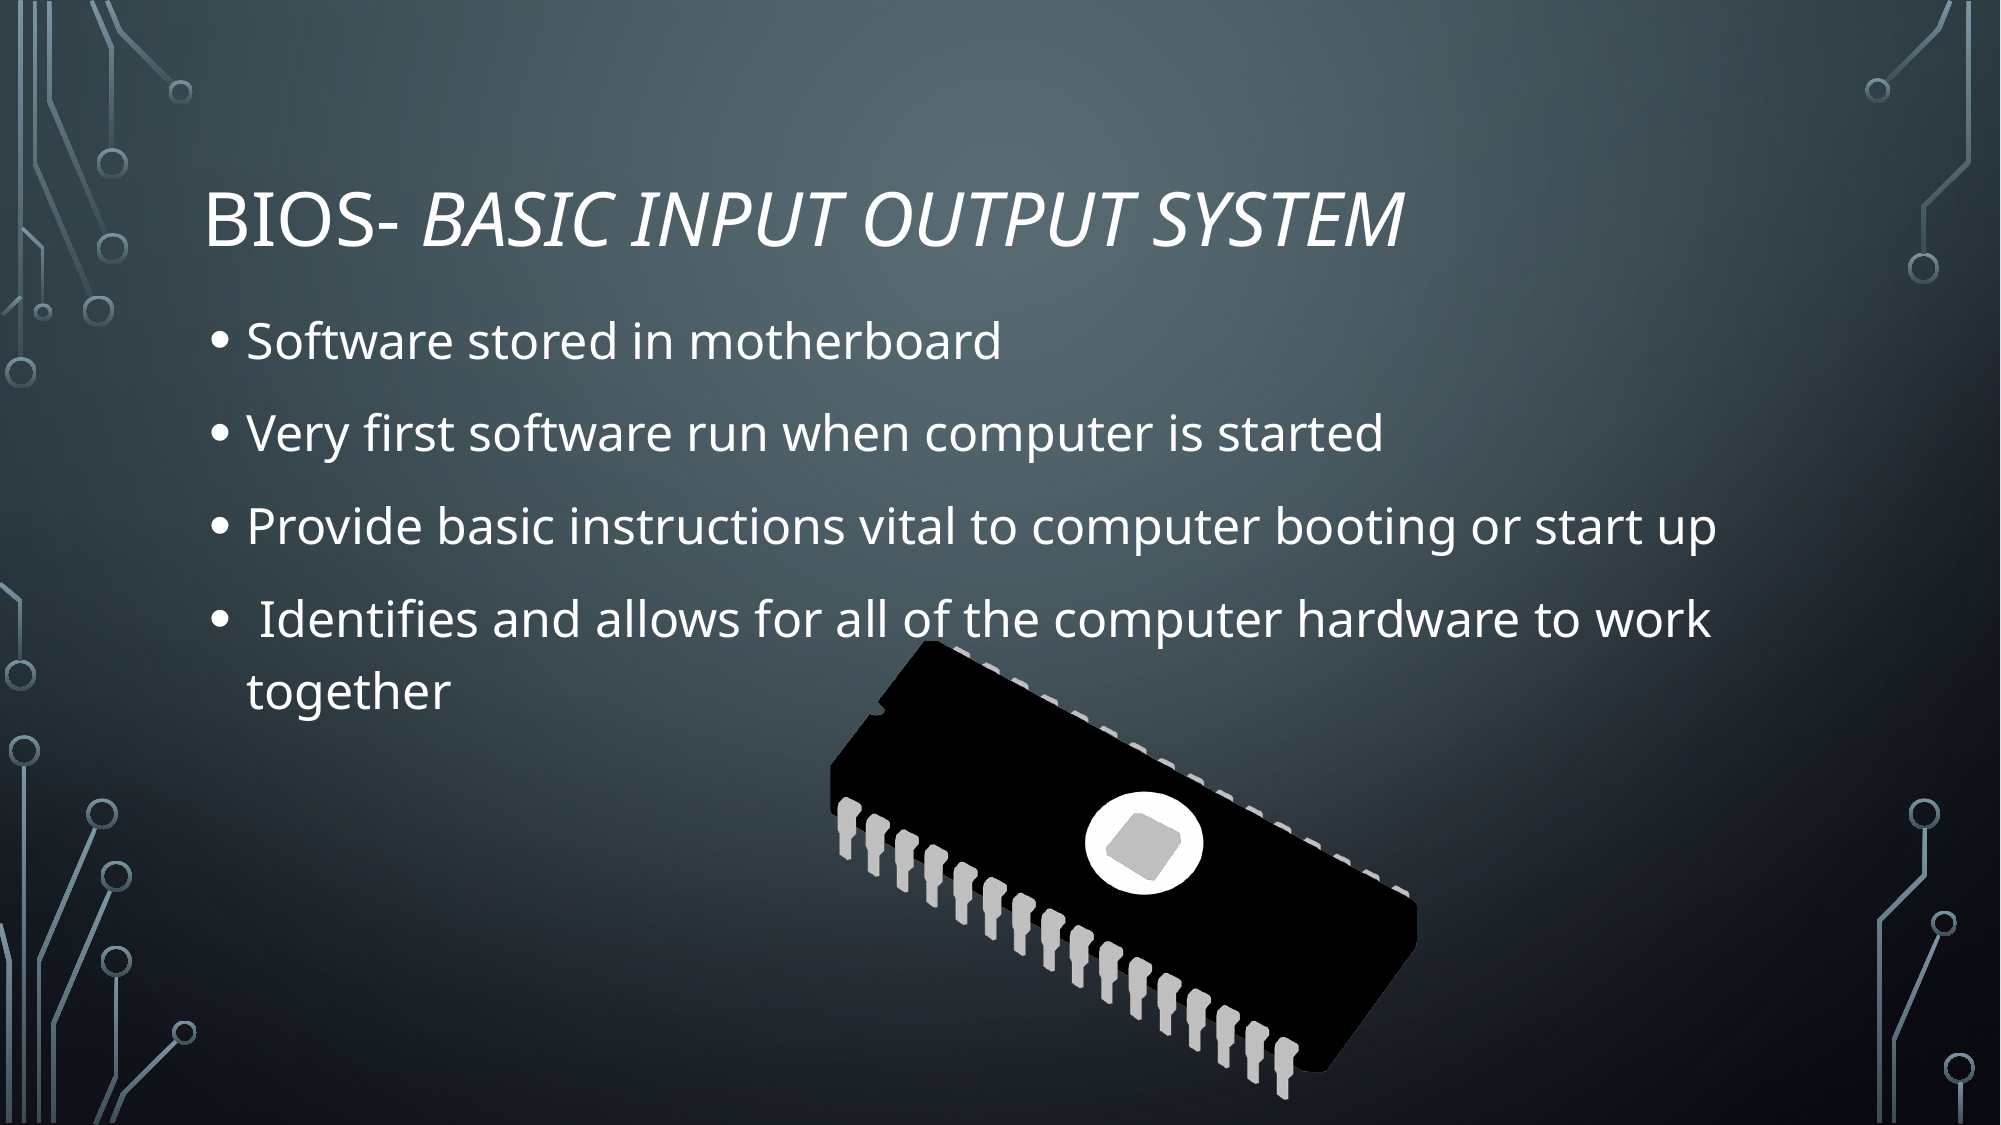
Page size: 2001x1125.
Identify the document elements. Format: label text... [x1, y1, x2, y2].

title BIOS- Basic Input Output System [187, 101, 1813, 344]
picture [830, 641, 1417, 1100]
list Software stored in motherboard Very first software run when computer is started Provide basic instructions vital to computer booting or start up Identifies and allows for all of the computer hardware to work together [194, 289, 1820, 871]
